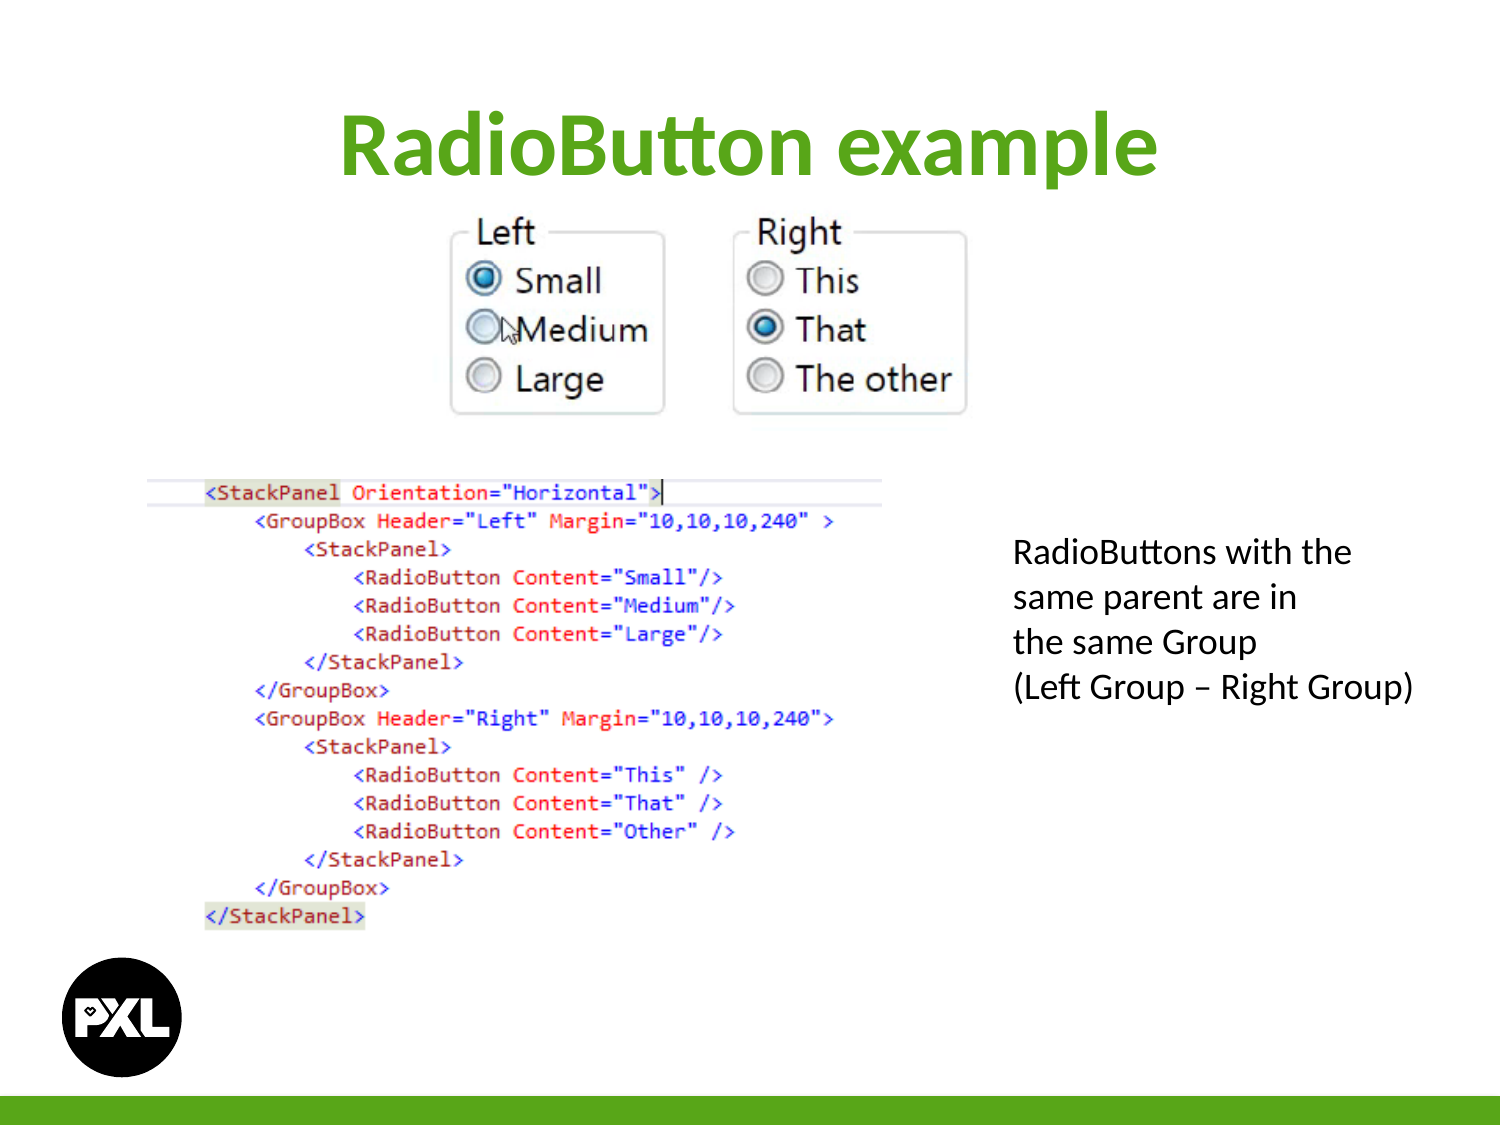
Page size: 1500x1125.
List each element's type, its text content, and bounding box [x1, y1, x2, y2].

picture [392, 183, 1029, 457]
text_box RadioButtons with the same parent are in the same Group (Left Group – Right Group) [998, 519, 1430, 715]
picture [147, 479, 883, 934]
title RadioButton example [75, 45, 1425, 233]
